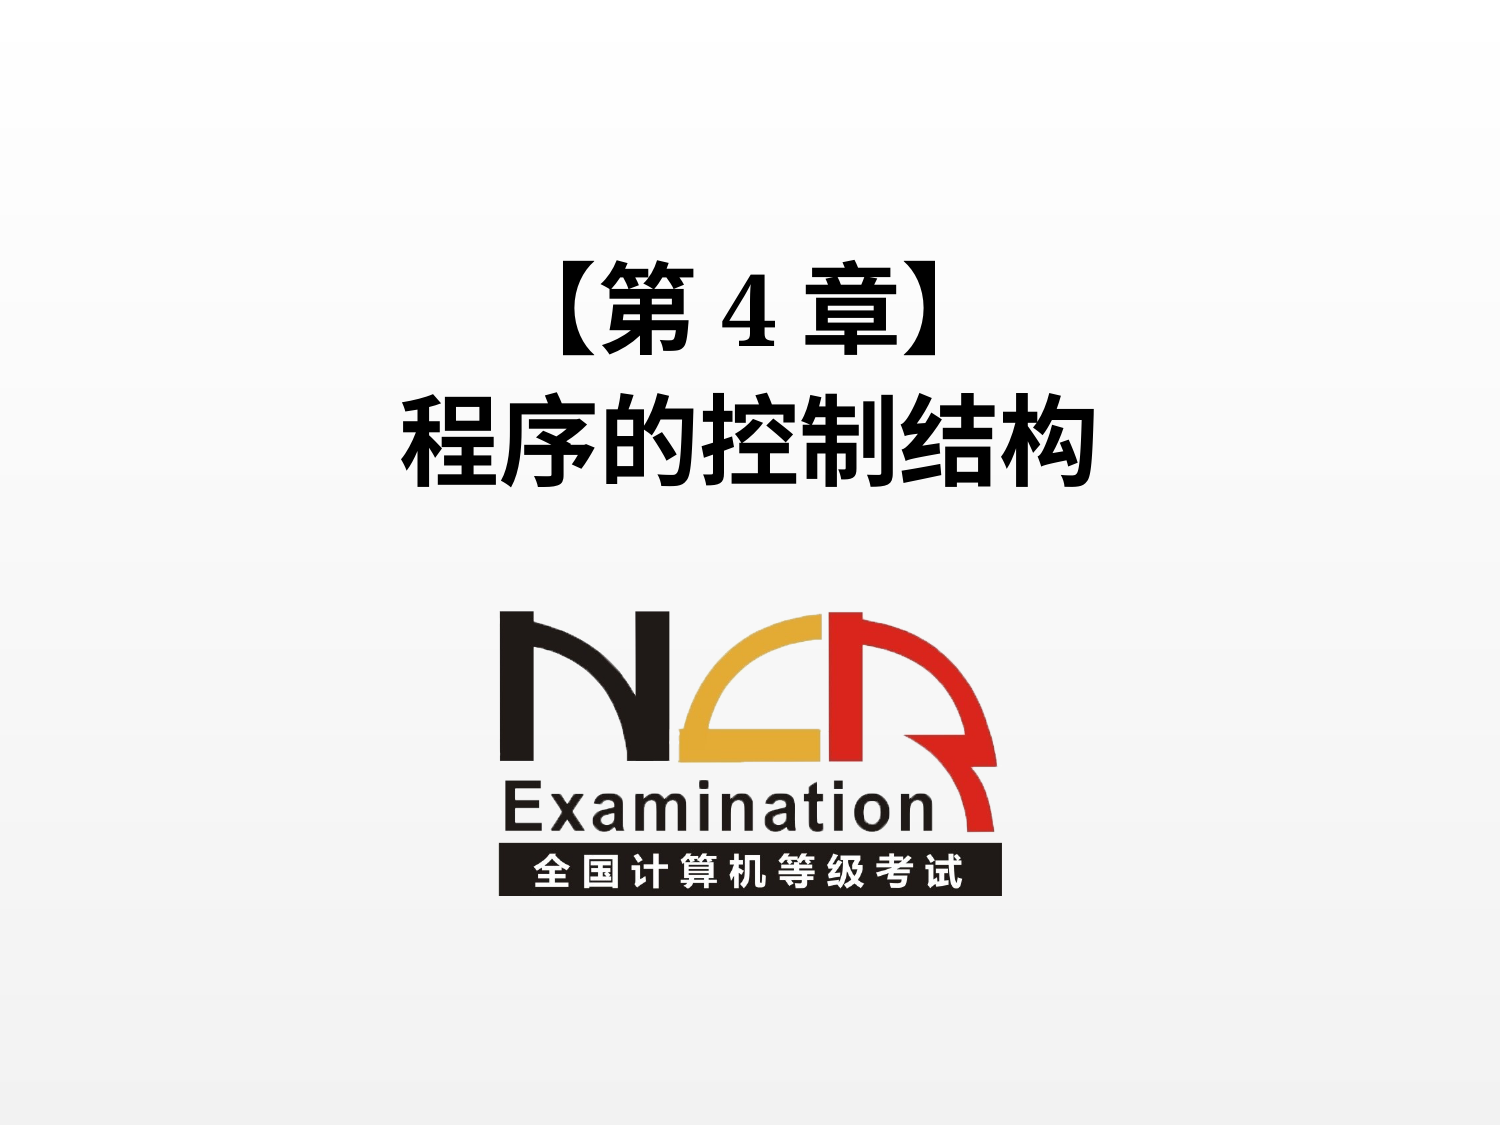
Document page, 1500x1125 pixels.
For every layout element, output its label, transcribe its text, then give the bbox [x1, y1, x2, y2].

title 【第4章】 程序的控制结构 [0, 170, 1500, 563]
picture [497, 576, 1002, 897]
